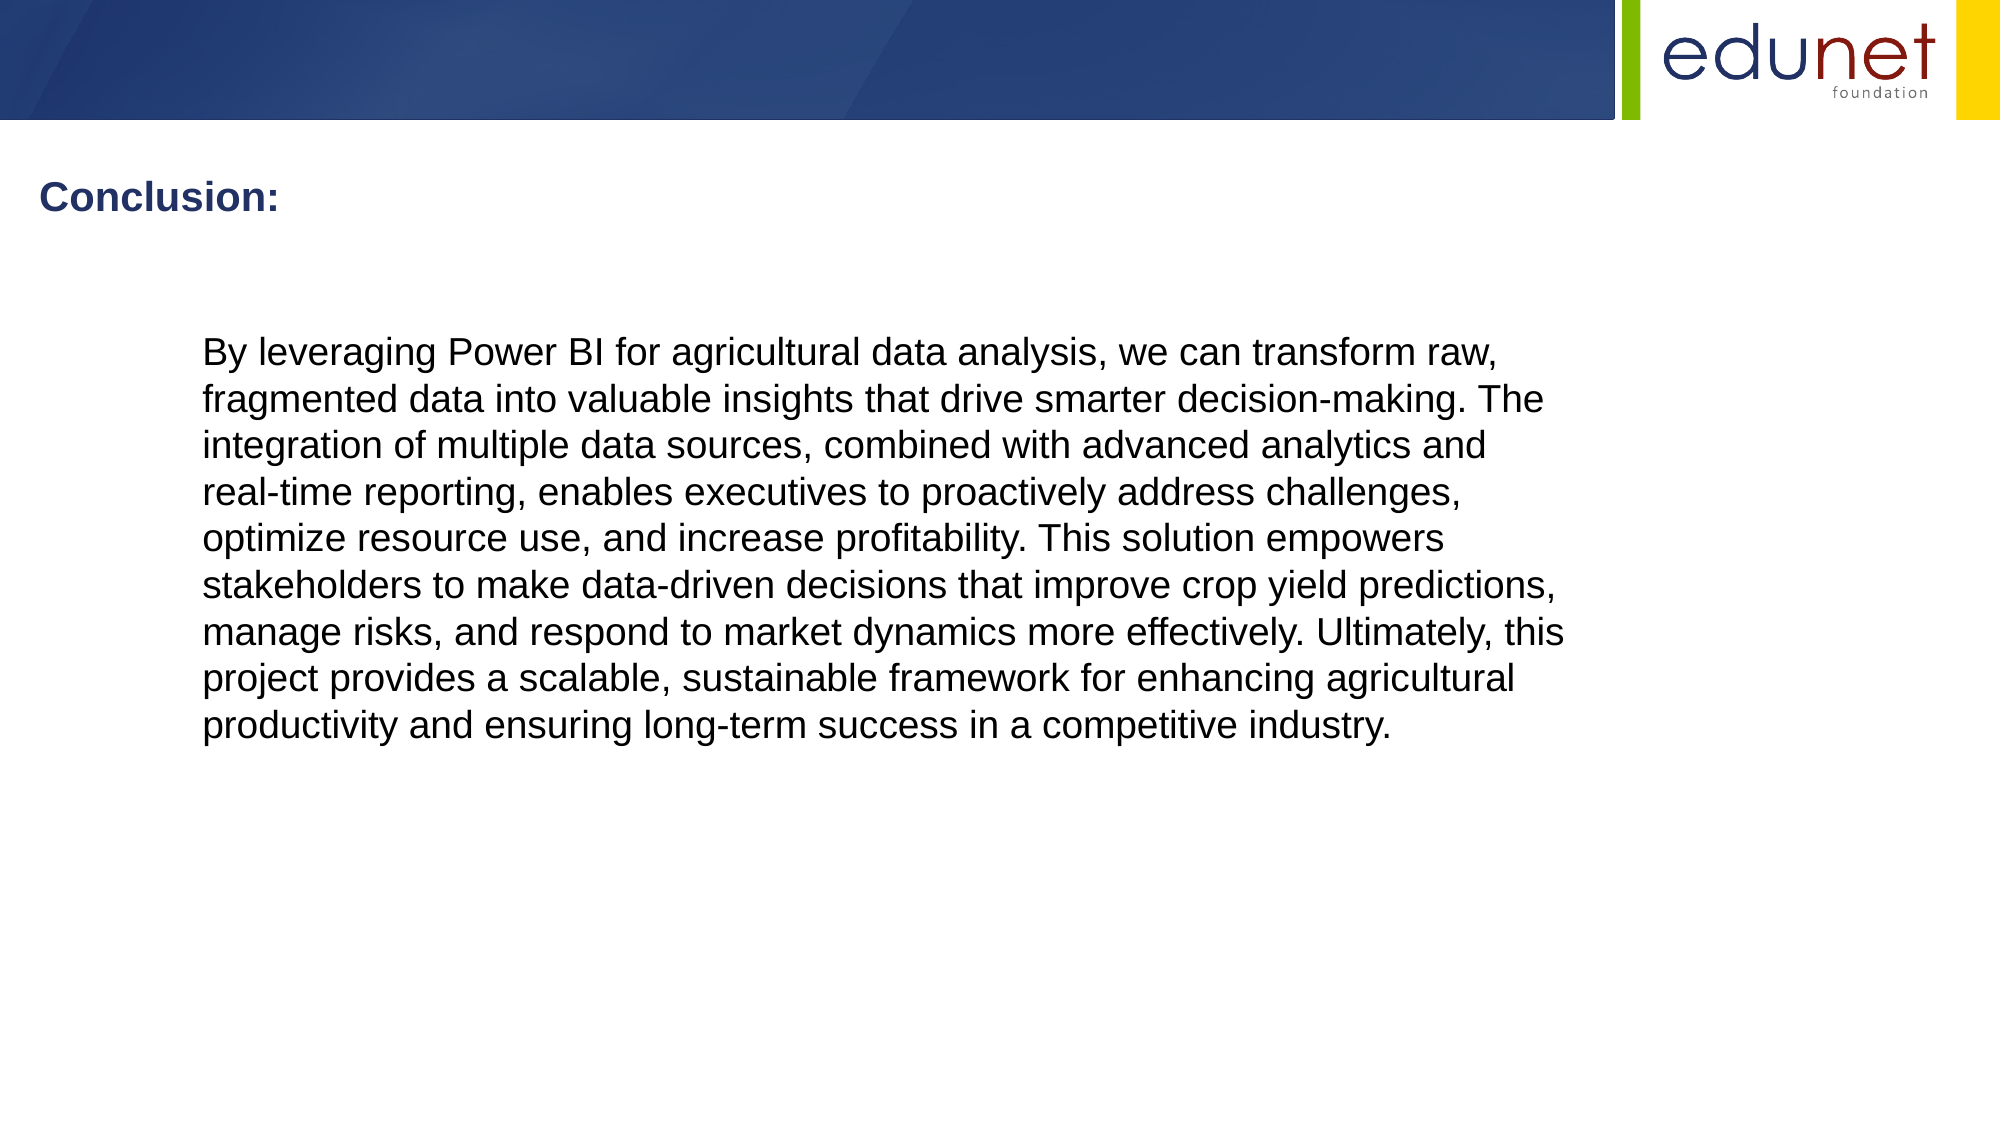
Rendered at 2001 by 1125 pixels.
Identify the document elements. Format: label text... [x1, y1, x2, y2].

picture [1652, 12, 1948, 108]
text_box Conclusion: [24, 162, 1026, 227]
text_box By leveraging Power BI for agricultural data analysis, we can transform raw, fragmented data into valuable insights that drive smarter decision-making. The integration of multiple data sources, combined with advanced analytics and real-time reporting, enables executives to proactively address challenges, optimize resource use, and increase profitability. This solution empowers stakeholders to make data-driven decisions that improve crop yield predictions, manage risks, and respond to market dynamics more effectively. Ultimately, this project provides a scalable, sustainable framework for enhancing agricultural productivity and ensuring long-term success in a competitive industry. [187, 319, 1590, 754]
